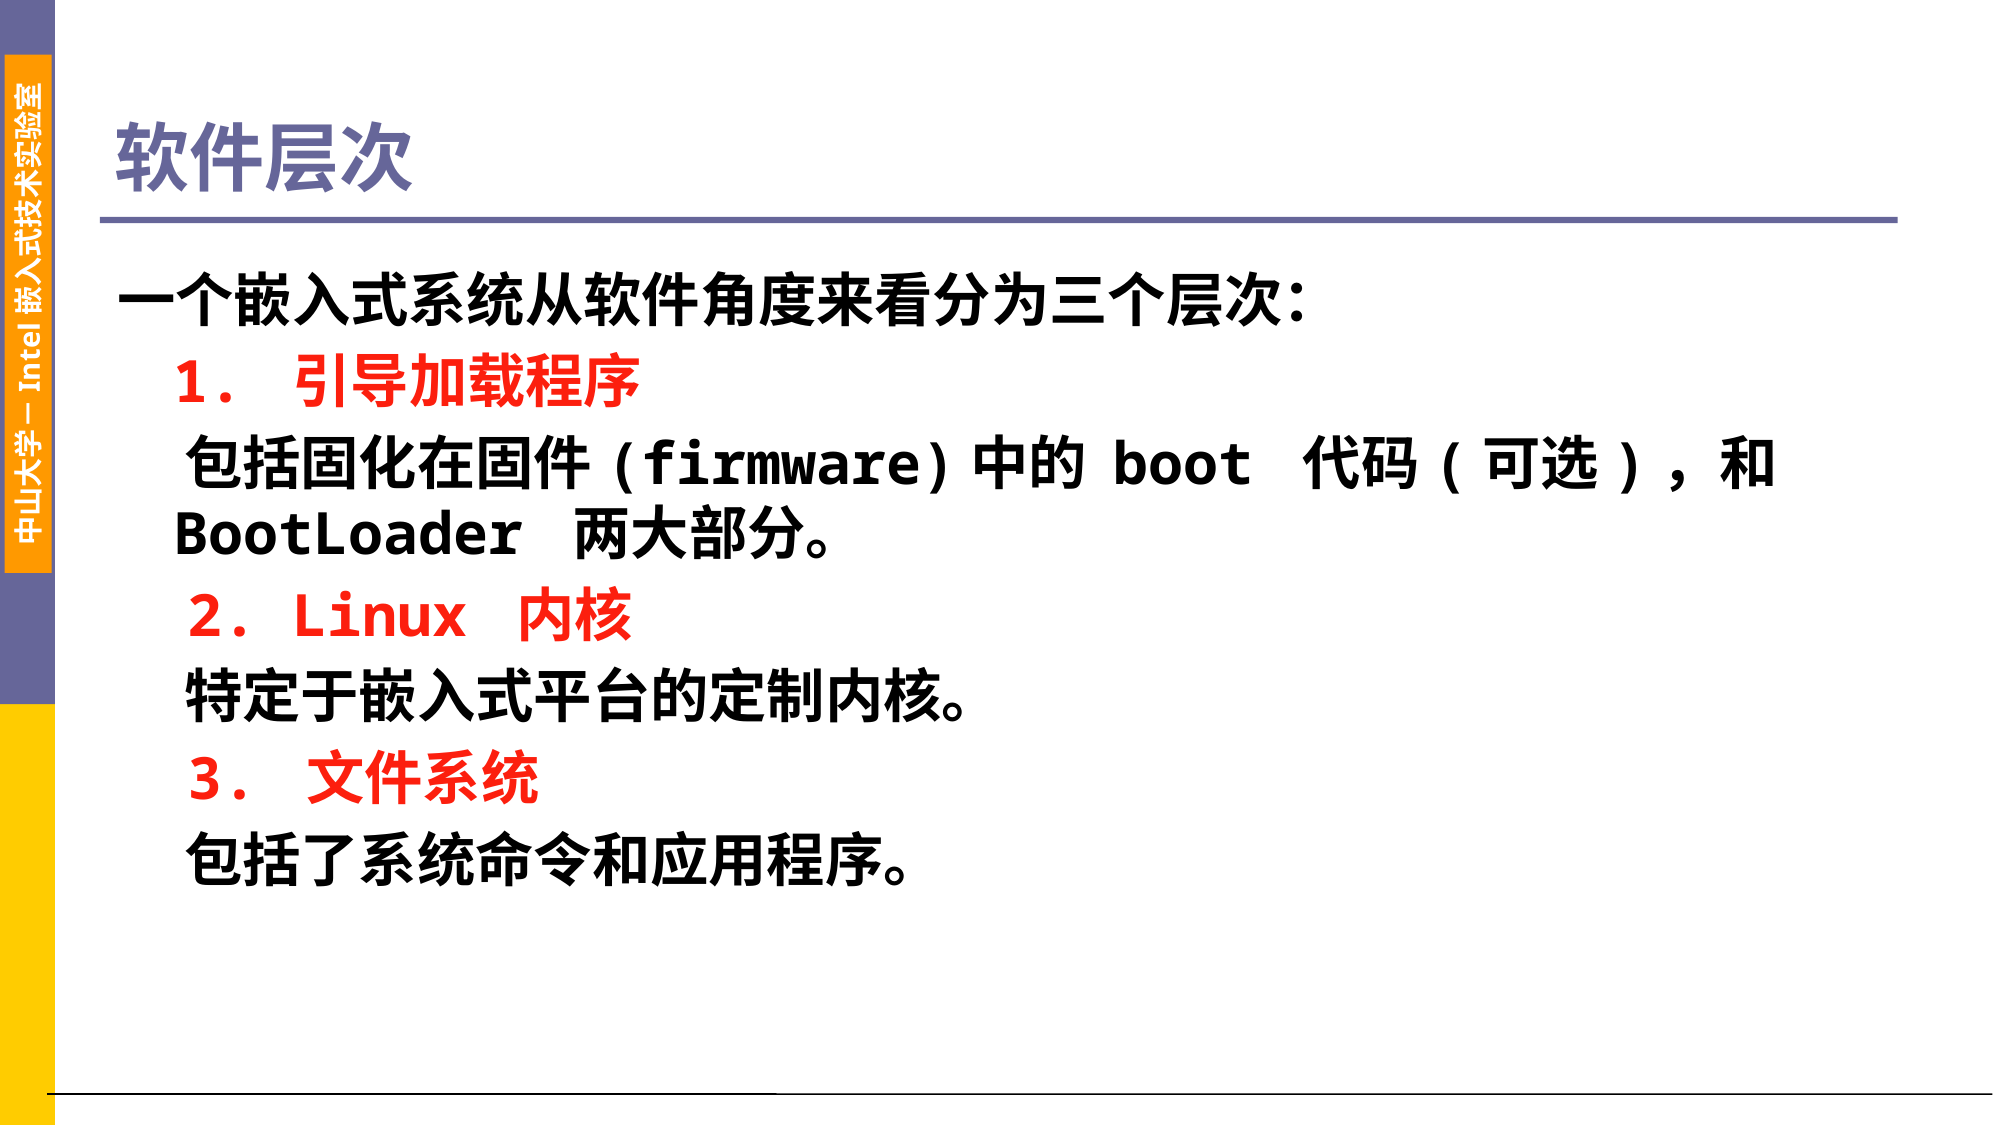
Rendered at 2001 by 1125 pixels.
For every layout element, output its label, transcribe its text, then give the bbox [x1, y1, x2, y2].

list 一个嵌入式系统从软件角度来看分为三个层次： 1. 引导加载程序 包括固化在固件(firmware)中的 boot 代码(可选)，和 BootLoader 两大部分。 2. Linux 内核 特定于嵌入式平台的定制内核。 3. 文件系统 包括了系统命令和应用程序。 [102, 255, 1903, 1006]
title 软件层次 [99, 45, 1900, 209]
